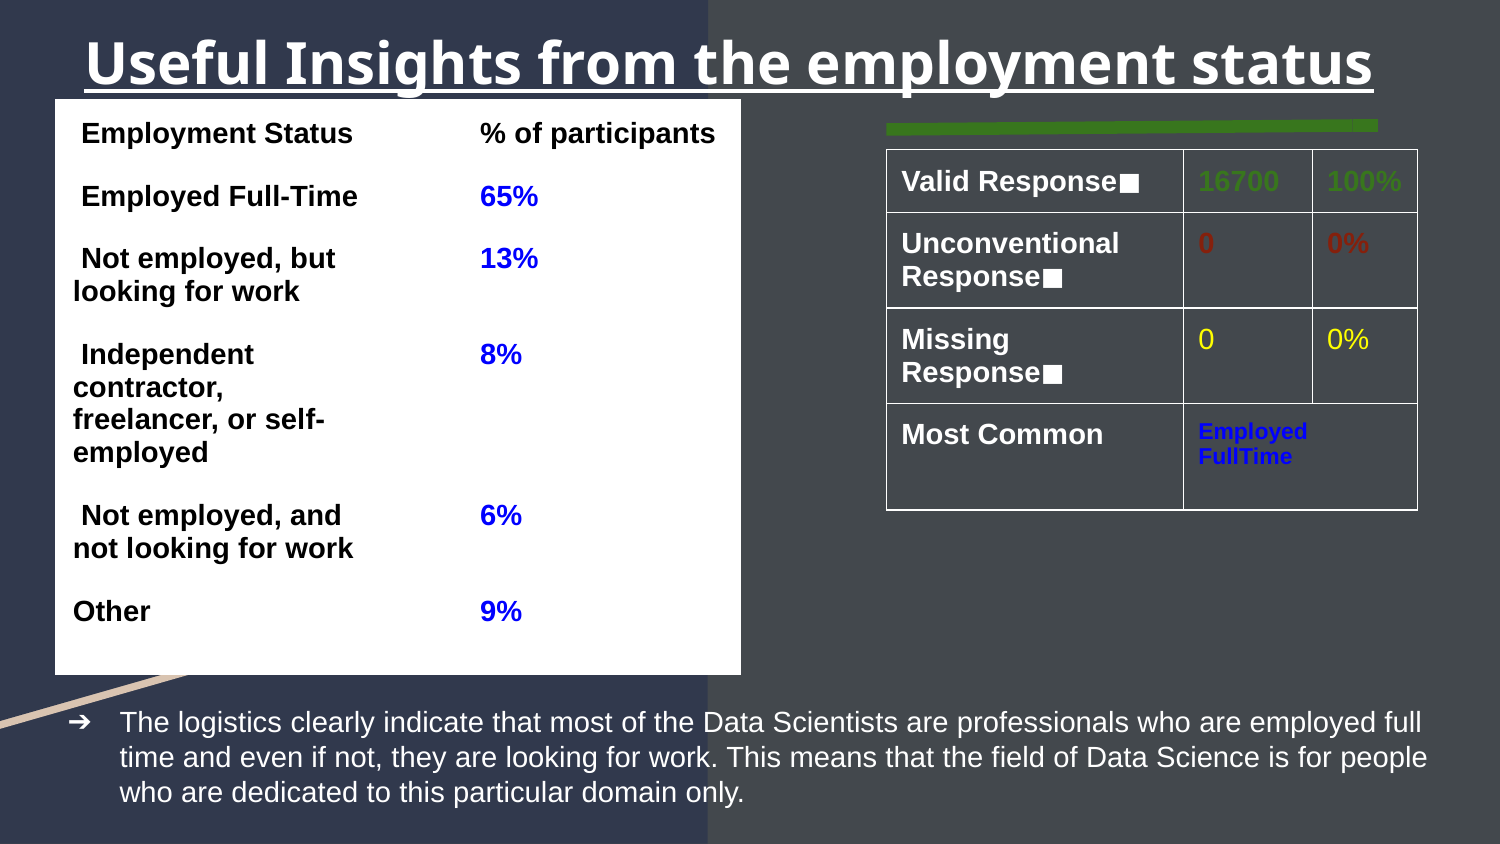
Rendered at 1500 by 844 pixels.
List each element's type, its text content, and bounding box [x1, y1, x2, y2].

table_header Employment Status [61, 105, 380, 162]
table_cell Independent contractor, freelancer, or self-employed [61, 326, 380, 481]
table_cell 0 [1184, 213, 1312, 307]
table_cell 6% [386, 487, 735, 577]
table_header % of participants [386, 105, 735, 162]
table_cell 65% [386, 168, 735, 225]
table_header 100% [1313, 150, 1417, 212]
table_cell Not employed, and not looking for work [61, 487, 380, 577]
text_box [886, 125, 1352, 130]
table_header 16700 [1184, 150, 1312, 212]
table_cell 9% [386, 582, 735, 670]
table_cell Missing Response◼ [887, 309, 1183, 403]
table_cell Unconventional Response◼ [887, 213, 1183, 307]
table_cell 0% [1313, 213, 1417, 307]
table_header Valid Response◼ [887, 150, 1183, 212]
table_cell Employed Full-Time [61, 168, 380, 225]
table_cell 8% [386, 326, 735, 481]
text_box The logistics clearly indicate that most of the Data Scientists are professionals who are employed full time and even if not, they are looking for work. This means that the field of Data Science is for people who are dedicated to this particular domain only. [29, 688, 1473, 844]
table_cell 0% [1313, 309, 1417, 403]
table_cell 0 [1184, 309, 1312, 403]
table_cell Not employed, but looking for work [61, 230, 380, 320]
table_cell 13% [386, 230, 735, 320]
table_cell Other [61, 582, 380, 670]
table_cell Most Common [887, 404, 1183, 509]
table_cell Employed FullTime [1184, 404, 1417, 509]
title Useful Insights from the employment status data datdata [69, 11, 1492, 106]
